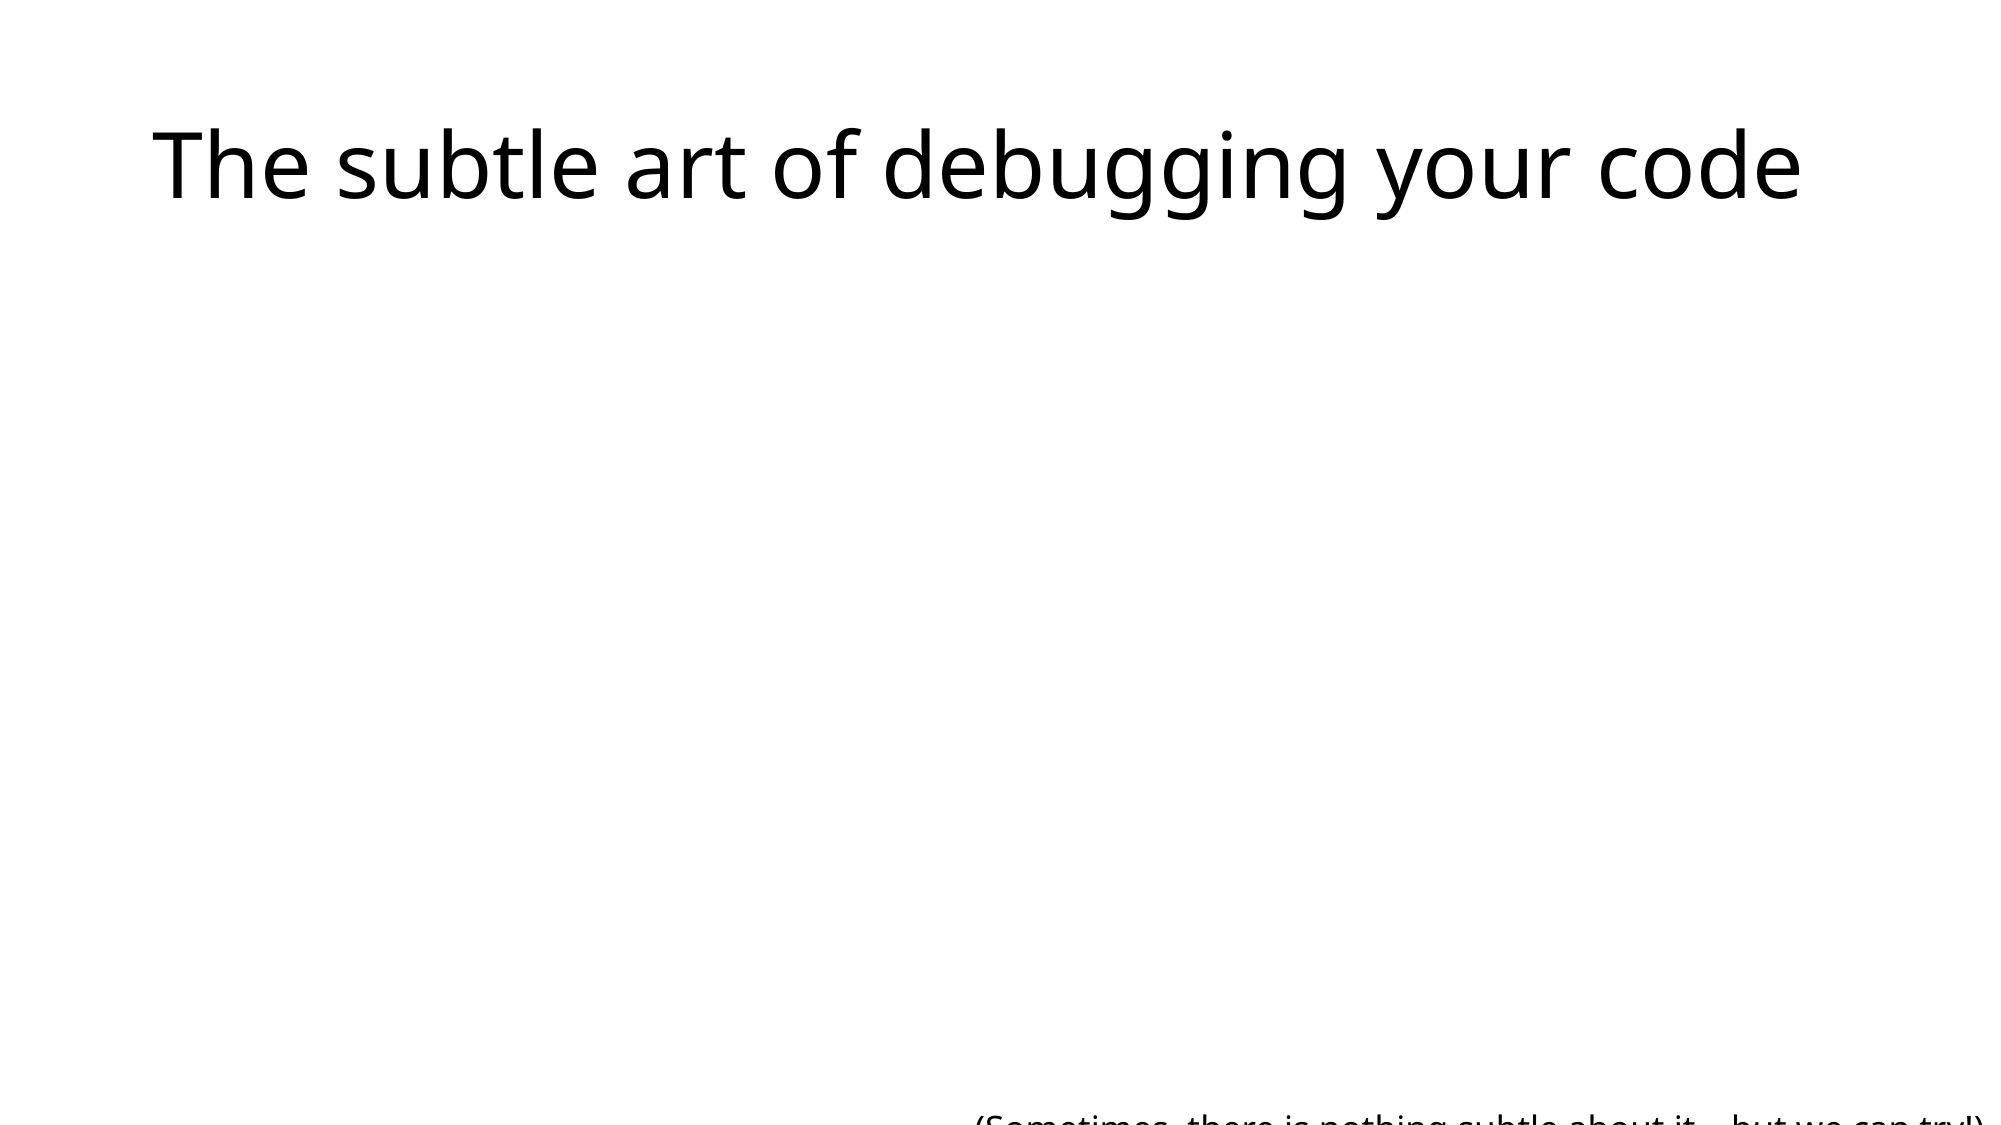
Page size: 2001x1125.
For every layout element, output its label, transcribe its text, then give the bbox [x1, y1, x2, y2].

list (Sometimes, there is nothing subtle about it – but we can try!) [275, 447, 2000, 1125]
title The subtle art of debugging your code [137, 59, 1863, 278]
